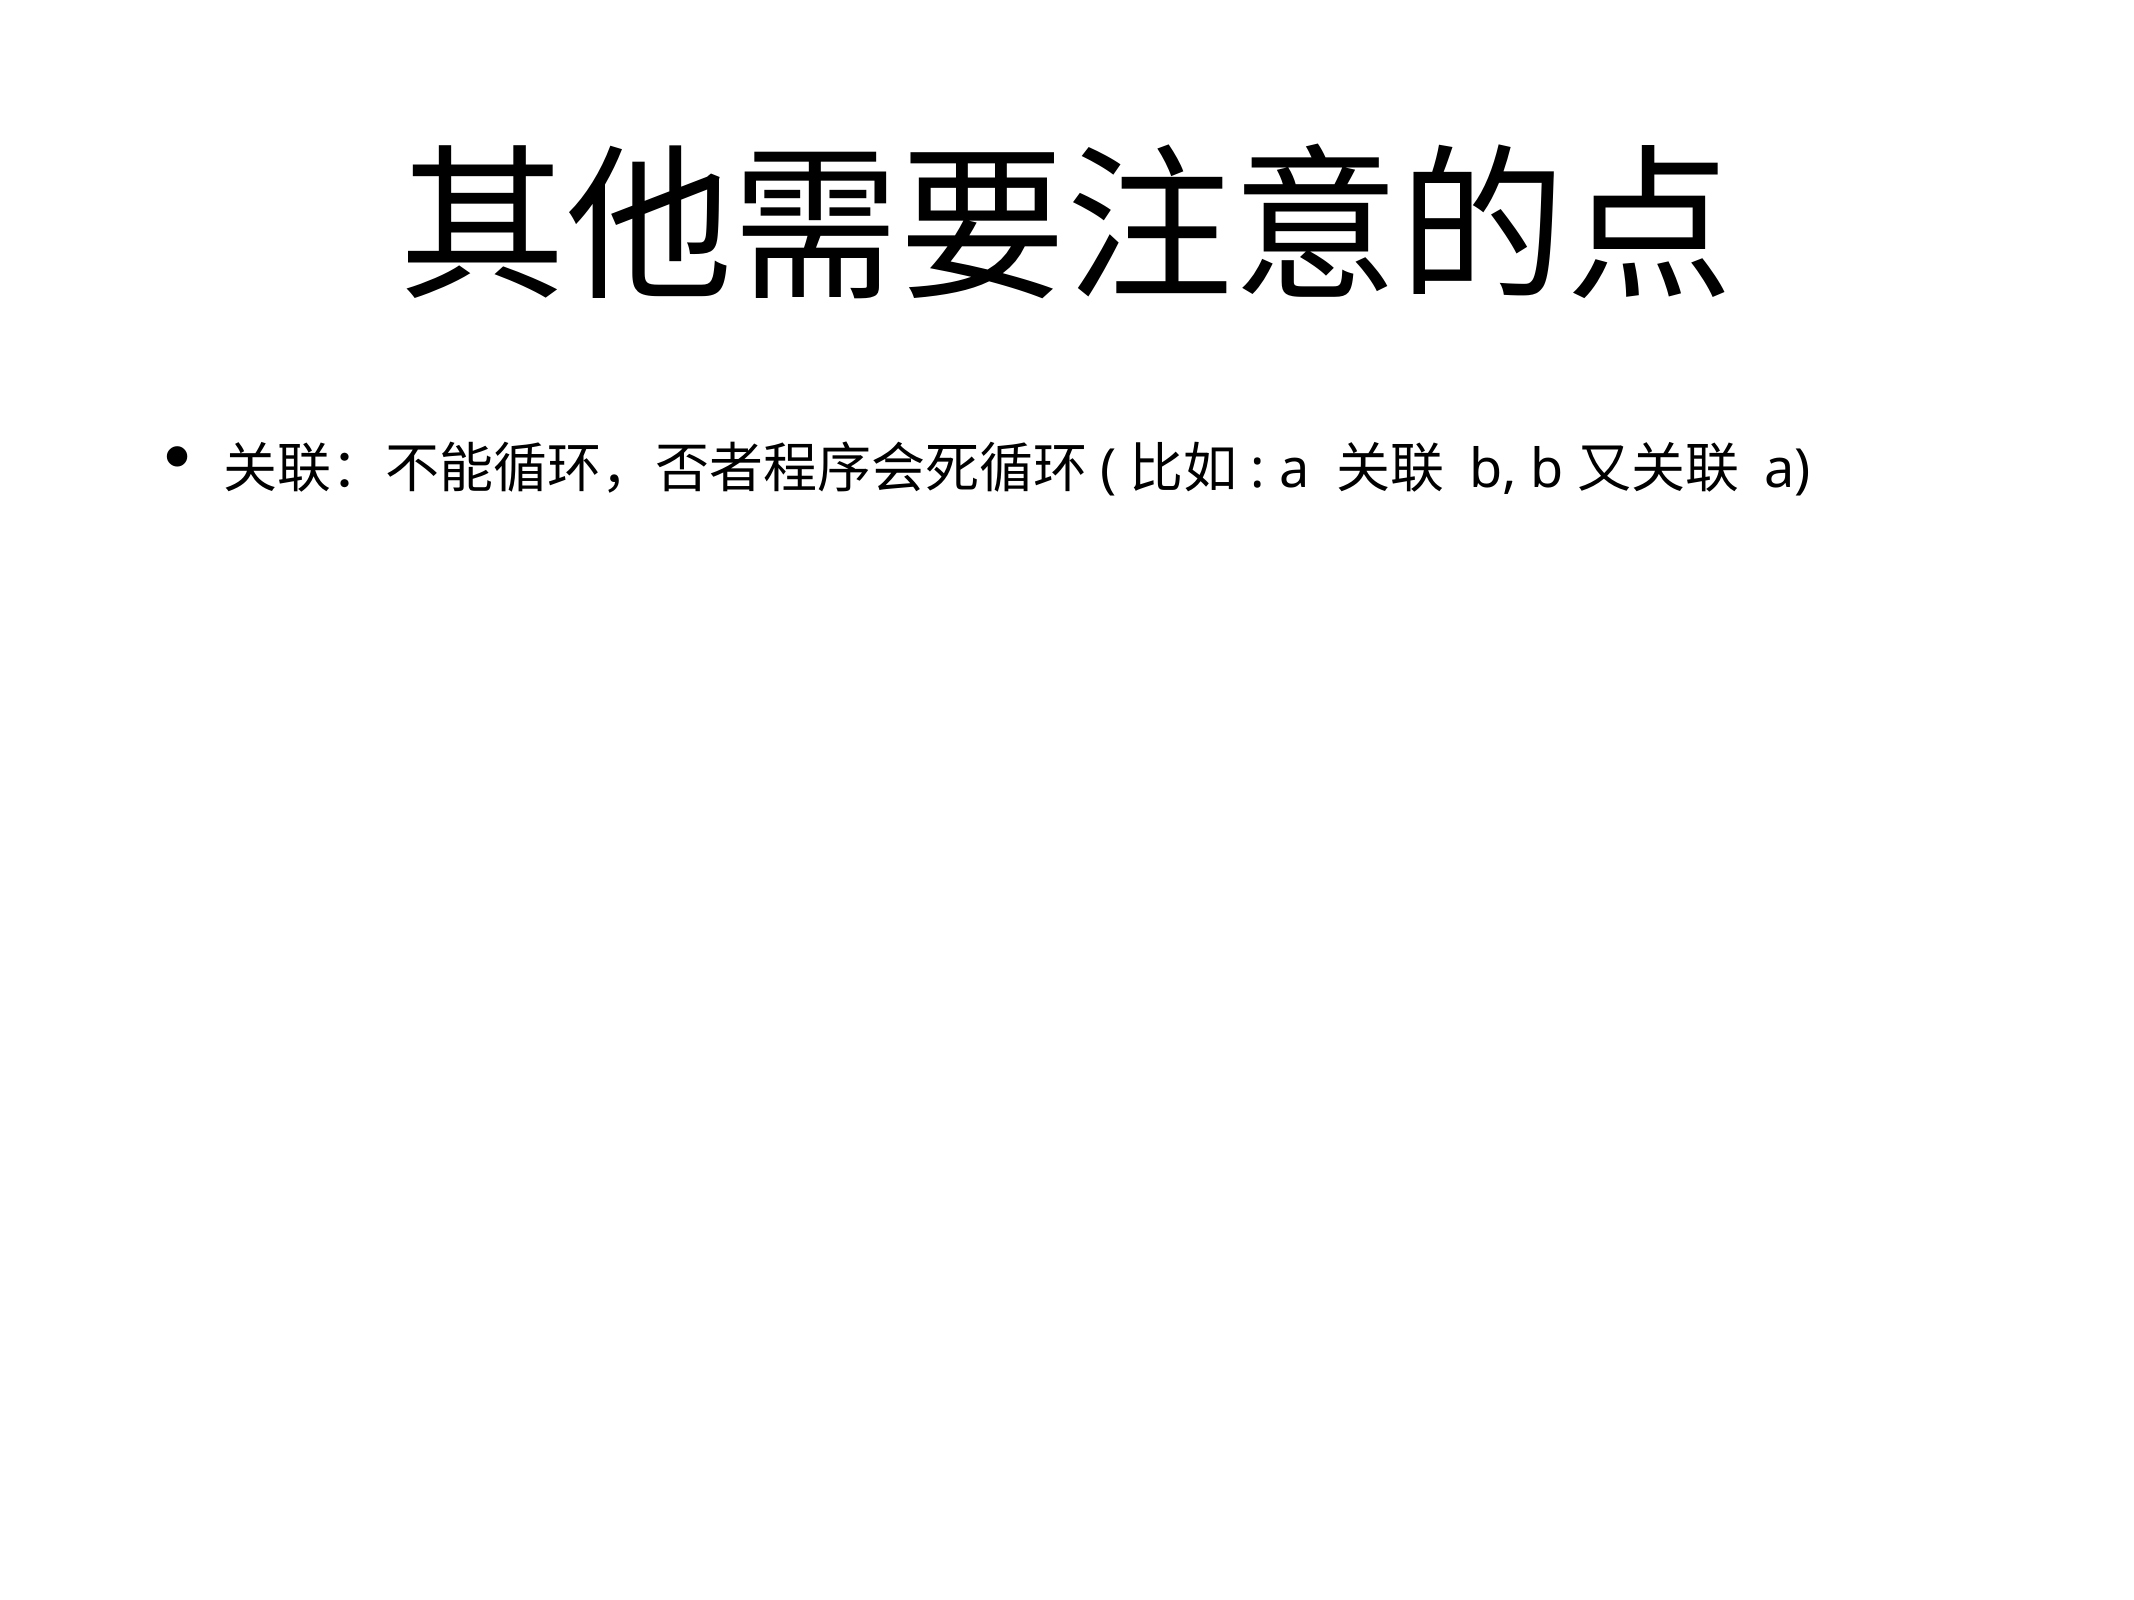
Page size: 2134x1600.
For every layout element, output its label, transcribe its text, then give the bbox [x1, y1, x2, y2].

title 其他需要注意的点 [155, 41, 1978, 397]
list 关联：不能循环，否者程序会死循环(比如: a 关联 b, b又关联 a) [155, 424, 1978, 518]
